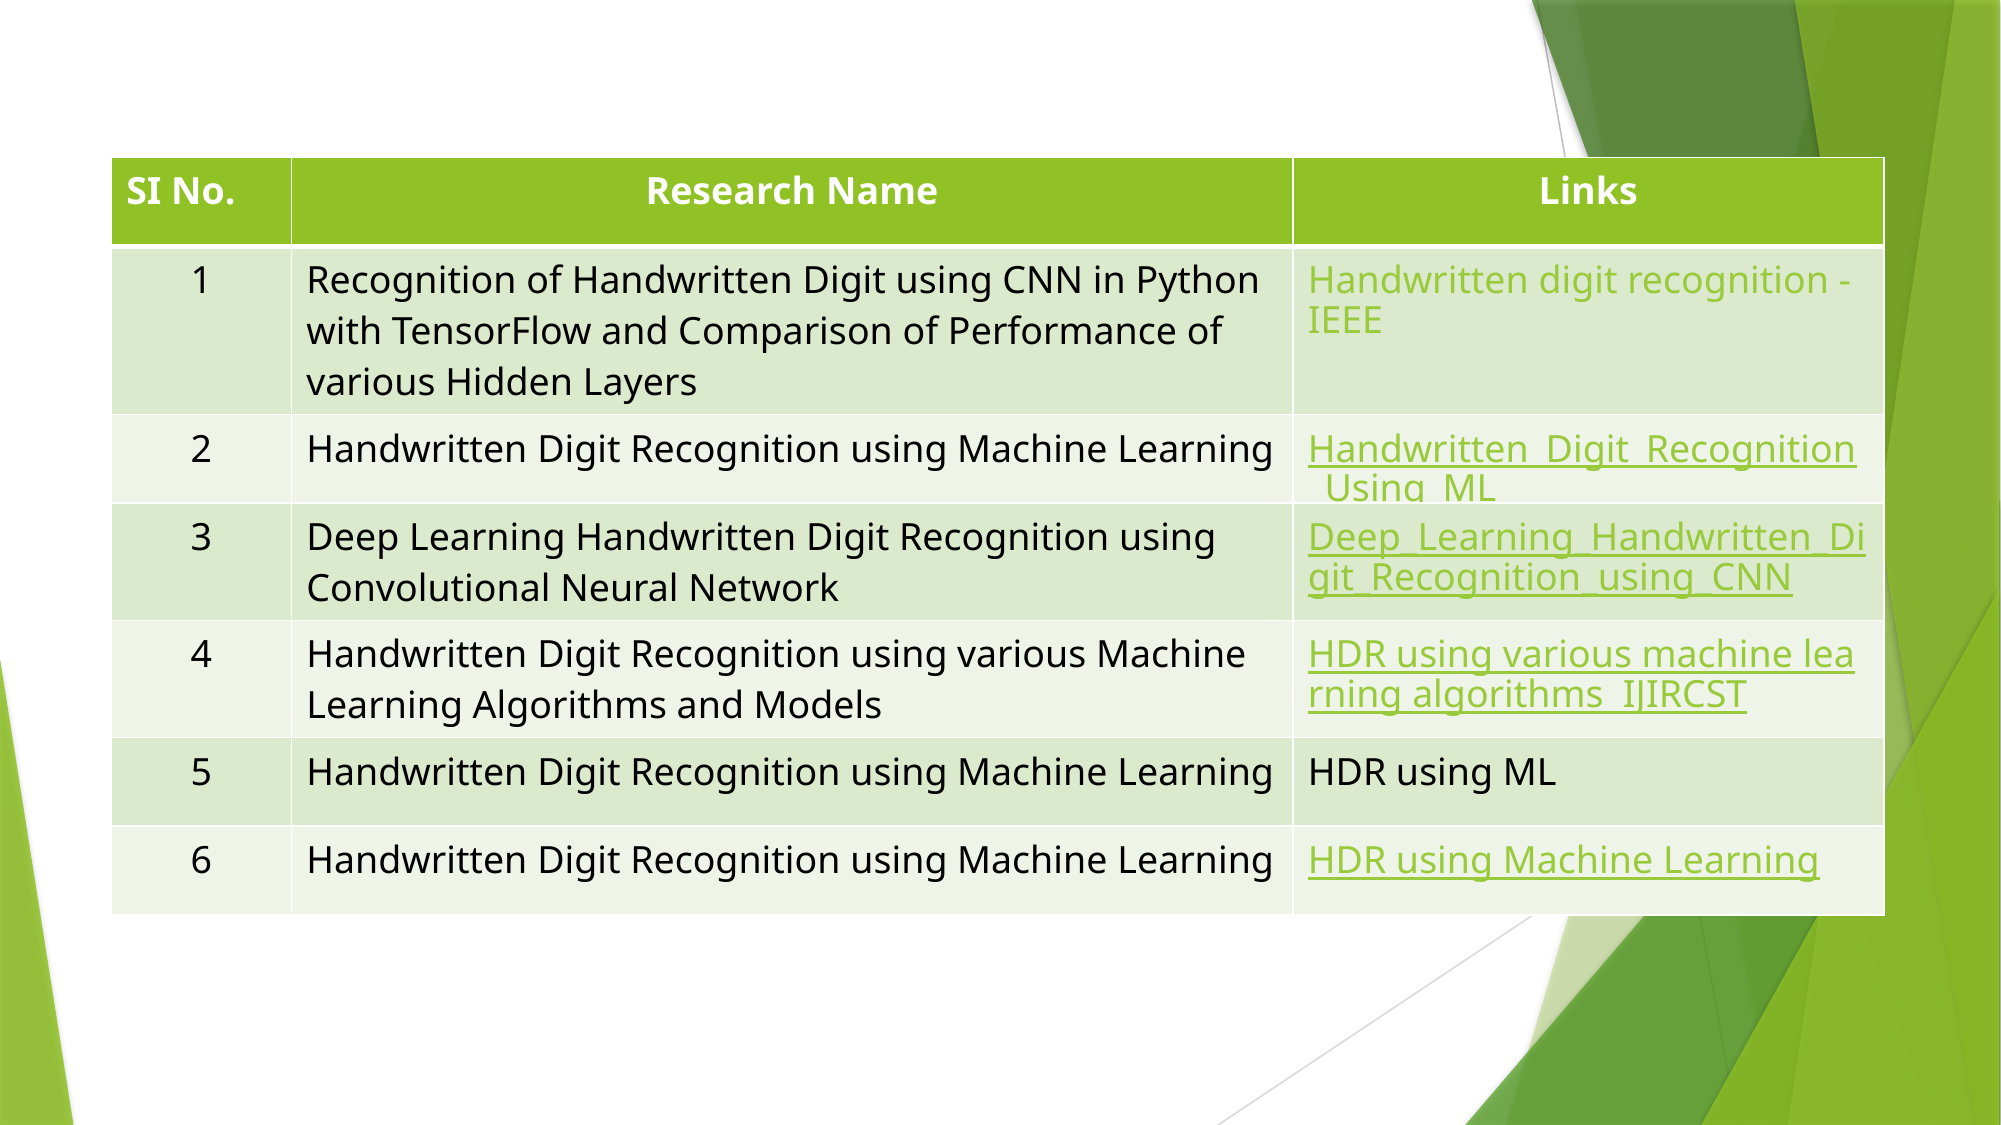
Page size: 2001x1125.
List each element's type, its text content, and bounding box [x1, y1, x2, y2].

table_header Links [1294, 158, 1883, 244]
table_cell Deep Learning Handwritten Digit Recognition using Convolutional Neural Network [292, 504, 1292, 620]
table_cell HDR using various machine learning algorithms IJIRCST [1294, 621, 1883, 737]
table_cell HDR using Machine Learning [1294, 827, 1883, 914]
table_cell Handwritten_Digit_Recognition_Using_ML [1294, 415, 1883, 502]
table_cell Handwritten digit recognition - IEEE [1294, 249, 1883, 414]
table_cell Handwritten Digit Recognition using Machine Learning [292, 415, 1292, 502]
table_cell Deep_Learning_Handwritten_Digit_Recognition_using_CNN [1294, 504, 1883, 620]
table_cell Handwritten Digit Recognition using Machine Learning [292, 827, 1292, 914]
table_cell 1 [112, 249, 291, 414]
table_cell HDR using ML [1294, 738, 1883, 825]
table_header Research Name [292, 158, 1292, 244]
table_cell Handwritten Digit Recognition using various Machine Learning Algorithms and Models [292, 621, 1292, 737]
table_header SI No. [112, 158, 291, 244]
table_cell Recognition of Handwritten Digit using CNN in Python with TensorFlow and Comparison of Performance of various Hidden Layers [292, 249, 1292, 414]
table_cell 2 [112, 415, 291, 502]
table_cell 3 [112, 504, 291, 620]
table_cell Handwritten Digit Recognition using Machine Learning [292, 738, 1292, 825]
table_cell 6 [112, 827, 291, 914]
table_cell 5 [112, 738, 291, 825]
table_cell 4 [112, 621, 291, 737]
